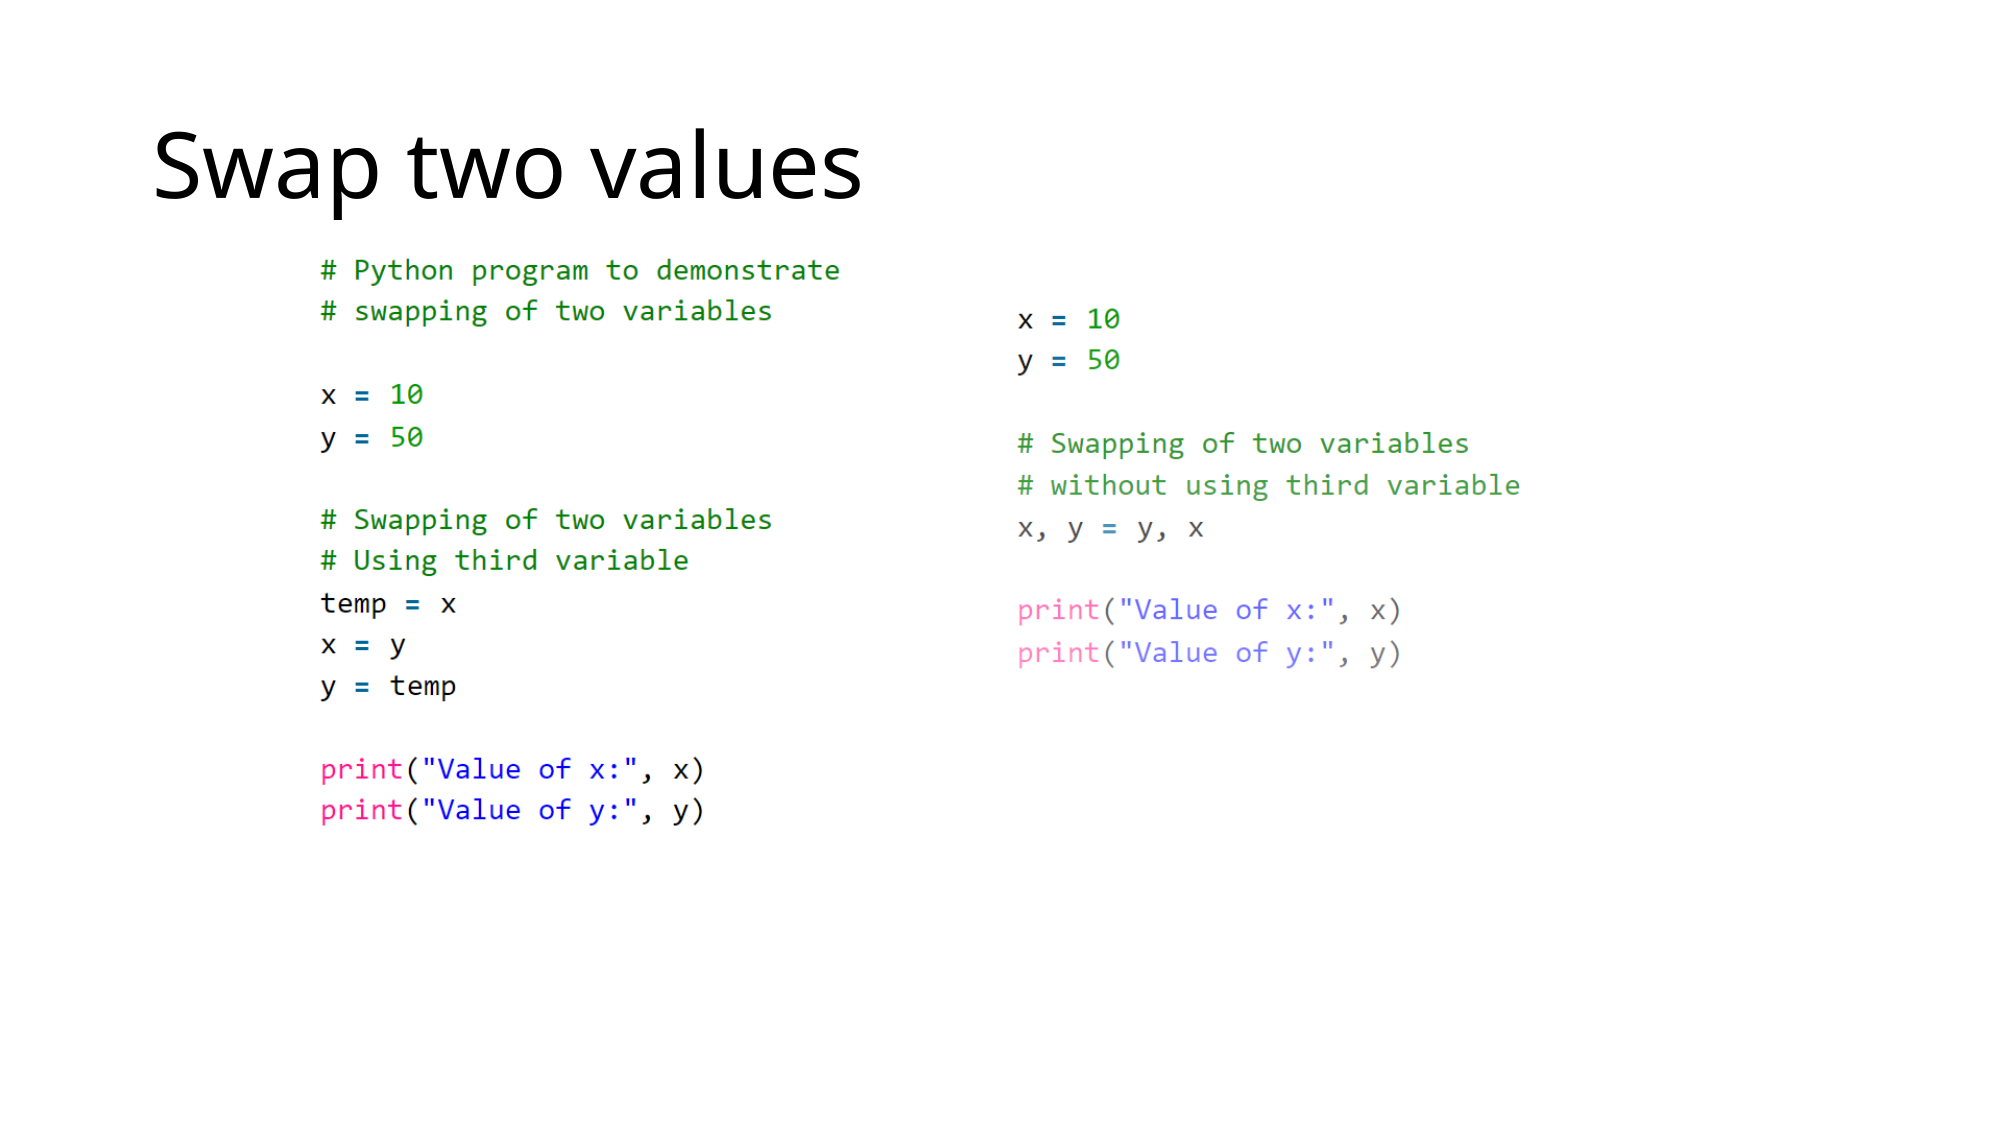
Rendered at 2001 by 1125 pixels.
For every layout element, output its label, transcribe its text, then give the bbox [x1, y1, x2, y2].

picture [1009, 295, 1736, 729]
title Swap two values [137, 59, 1863, 278]
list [310, 241, 1114, 884]
